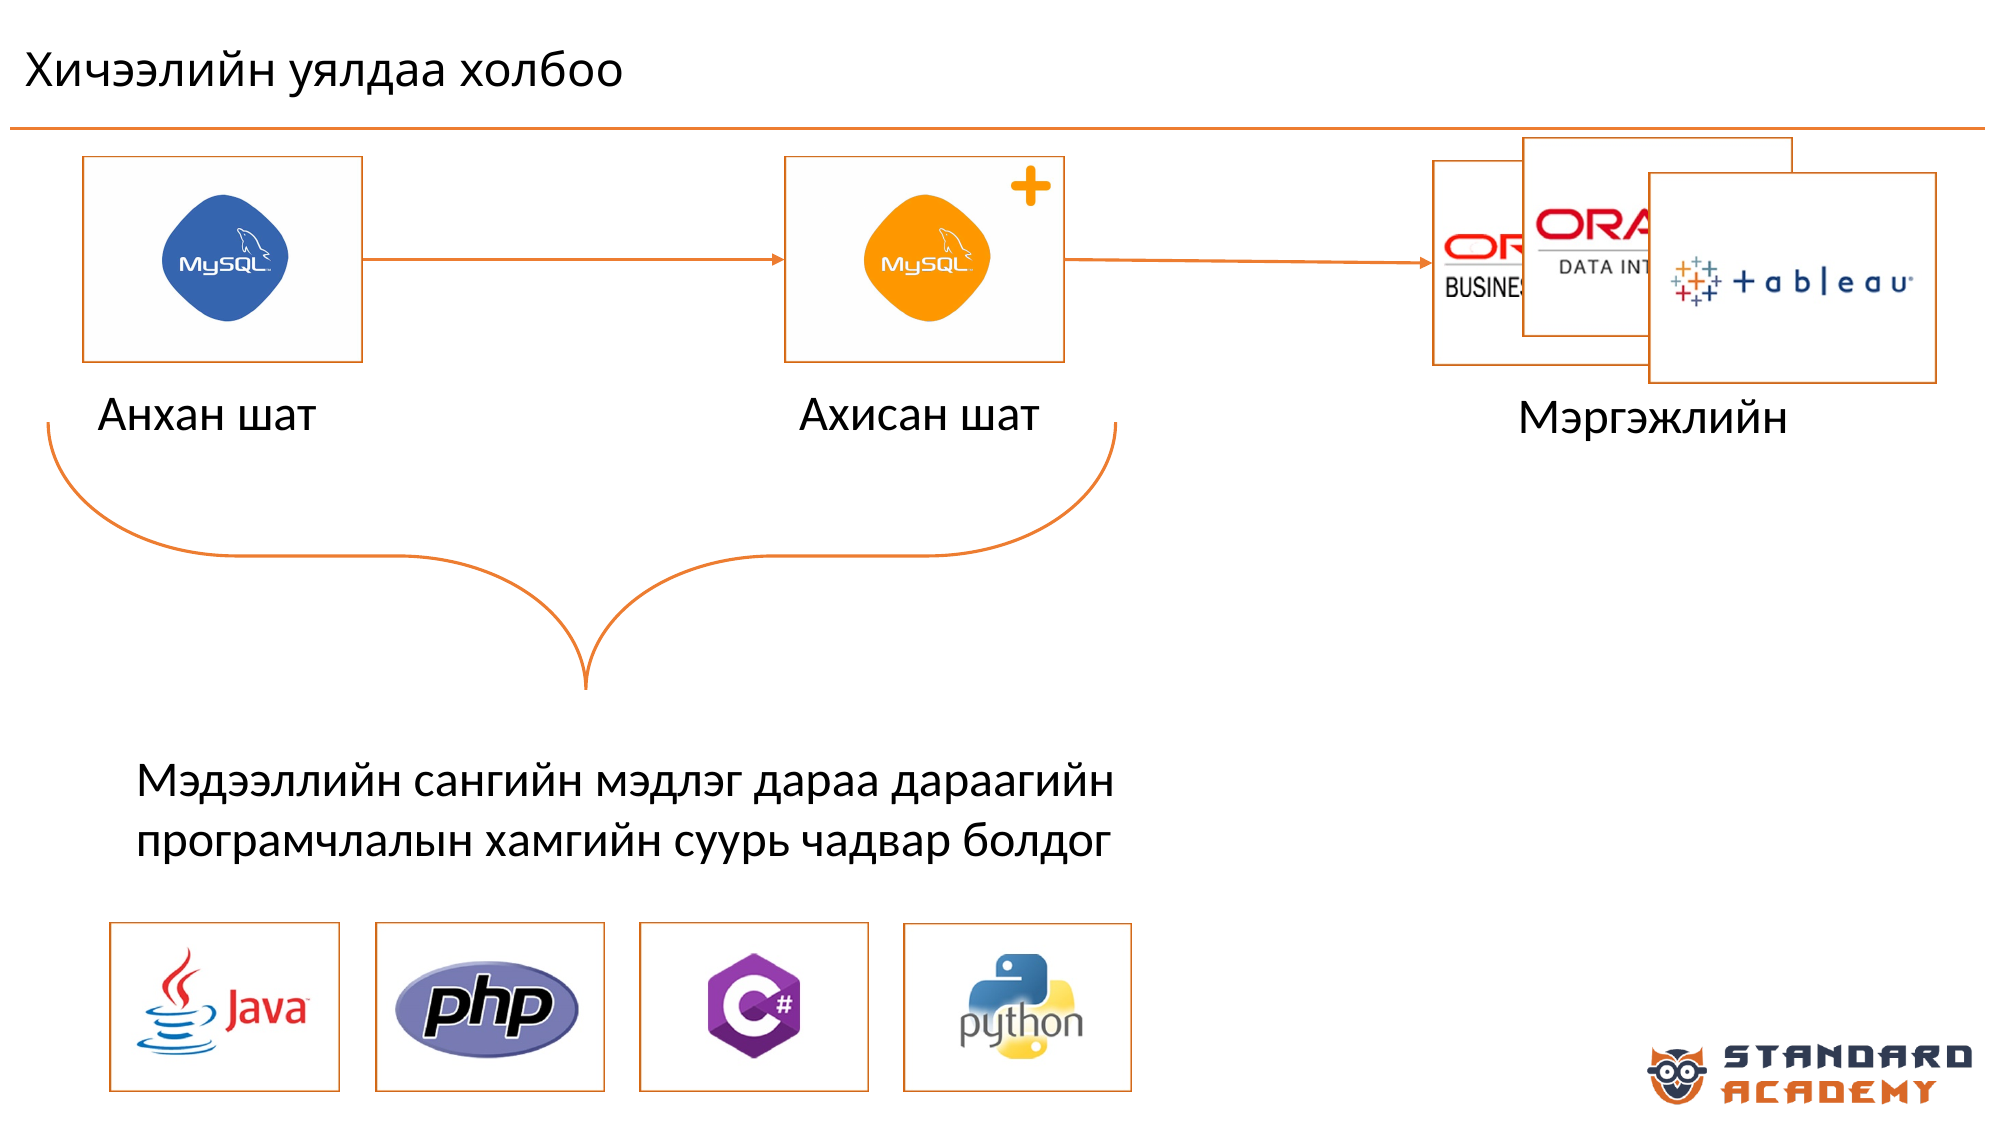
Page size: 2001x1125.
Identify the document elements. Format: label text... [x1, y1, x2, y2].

picture [109, 922, 340, 1092]
text_box [46, 422, 1118, 690]
text_box Мэдээллийн сангийн мэдлэг дараа дараагийн програмчлалын хамгийн суурь чадвар болдог [121, 738, 1180, 874]
picture [639, 922, 869, 1092]
text_box Мэргэжлийн [1503, 376, 1839, 452]
text_box Анхан шат [82, 373, 363, 422]
text_box Ахисан шат [784, 373, 1065, 422]
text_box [1064, 259, 1432, 264]
picture [1432, 137, 1937, 385]
picture [784, 156, 1065, 363]
title Хичээлийн уялдаа холбоо [10, 37, 1736, 104]
picture [1644, 1043, 1975, 1107]
picture [375, 922, 605, 1092]
picture [903, 923, 1132, 1092]
picture [82, 156, 363, 363]
